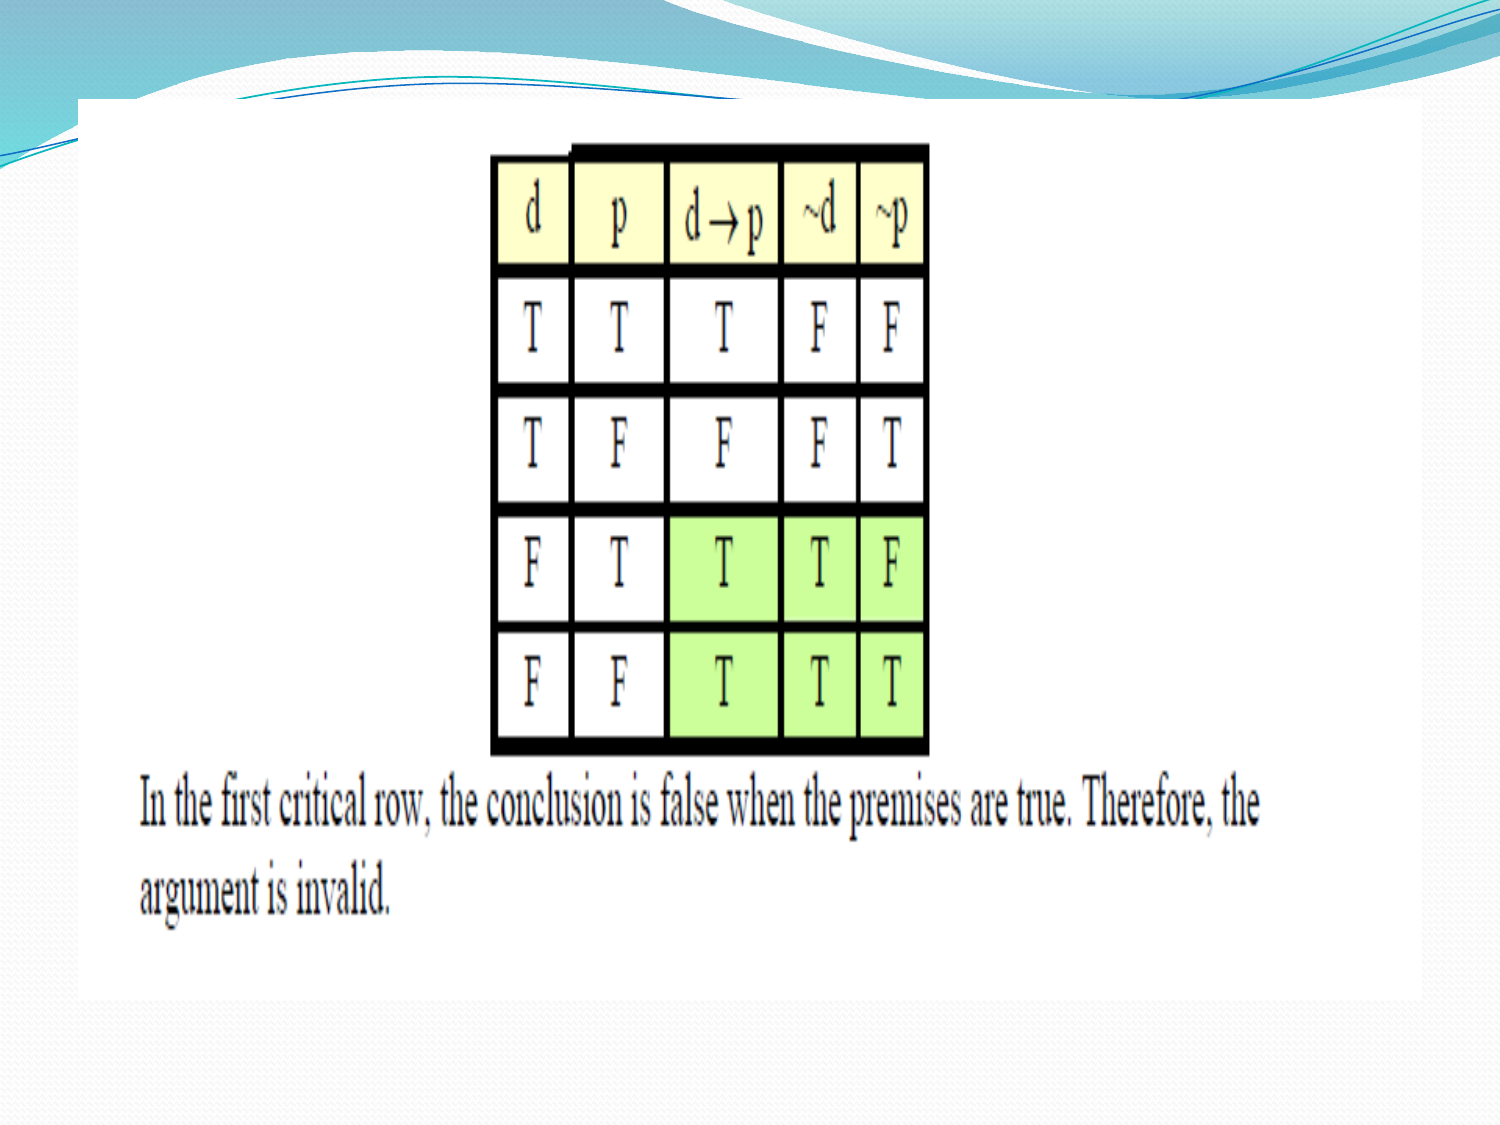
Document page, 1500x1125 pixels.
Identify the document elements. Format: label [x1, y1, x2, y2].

picture [77, 99, 1423, 1001]
